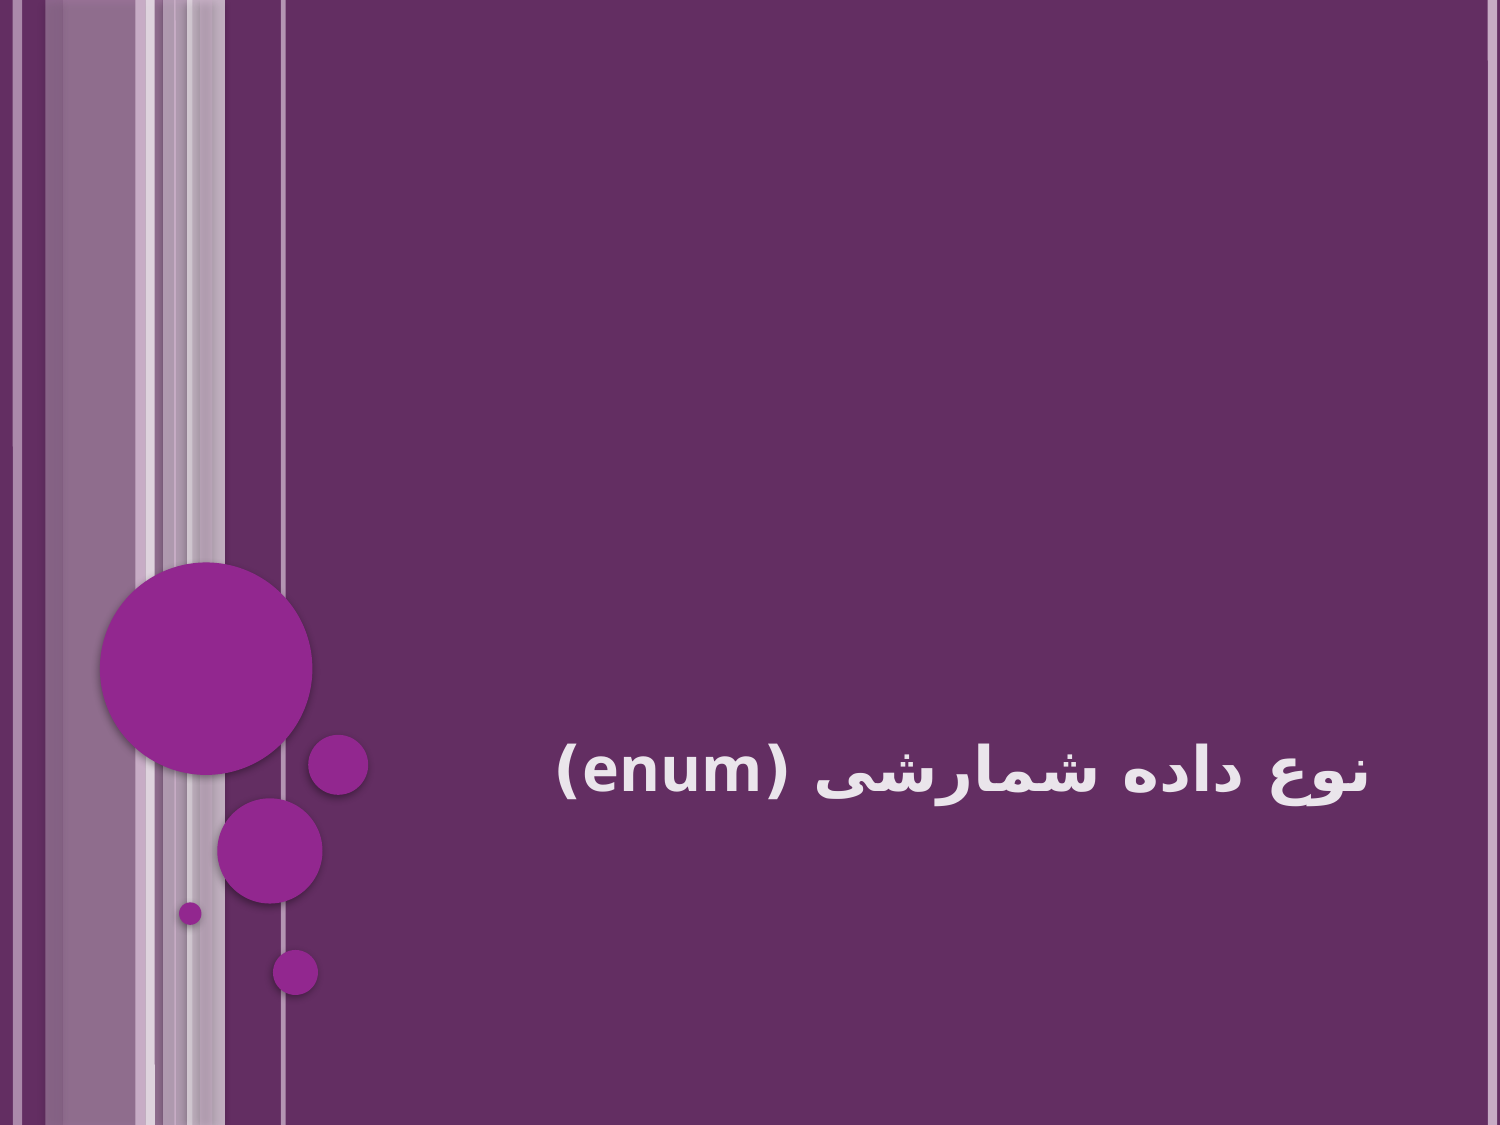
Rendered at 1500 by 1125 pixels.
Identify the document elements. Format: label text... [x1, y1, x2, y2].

title نوع داده شمارشی (enum) [375, 474, 1388, 812]
